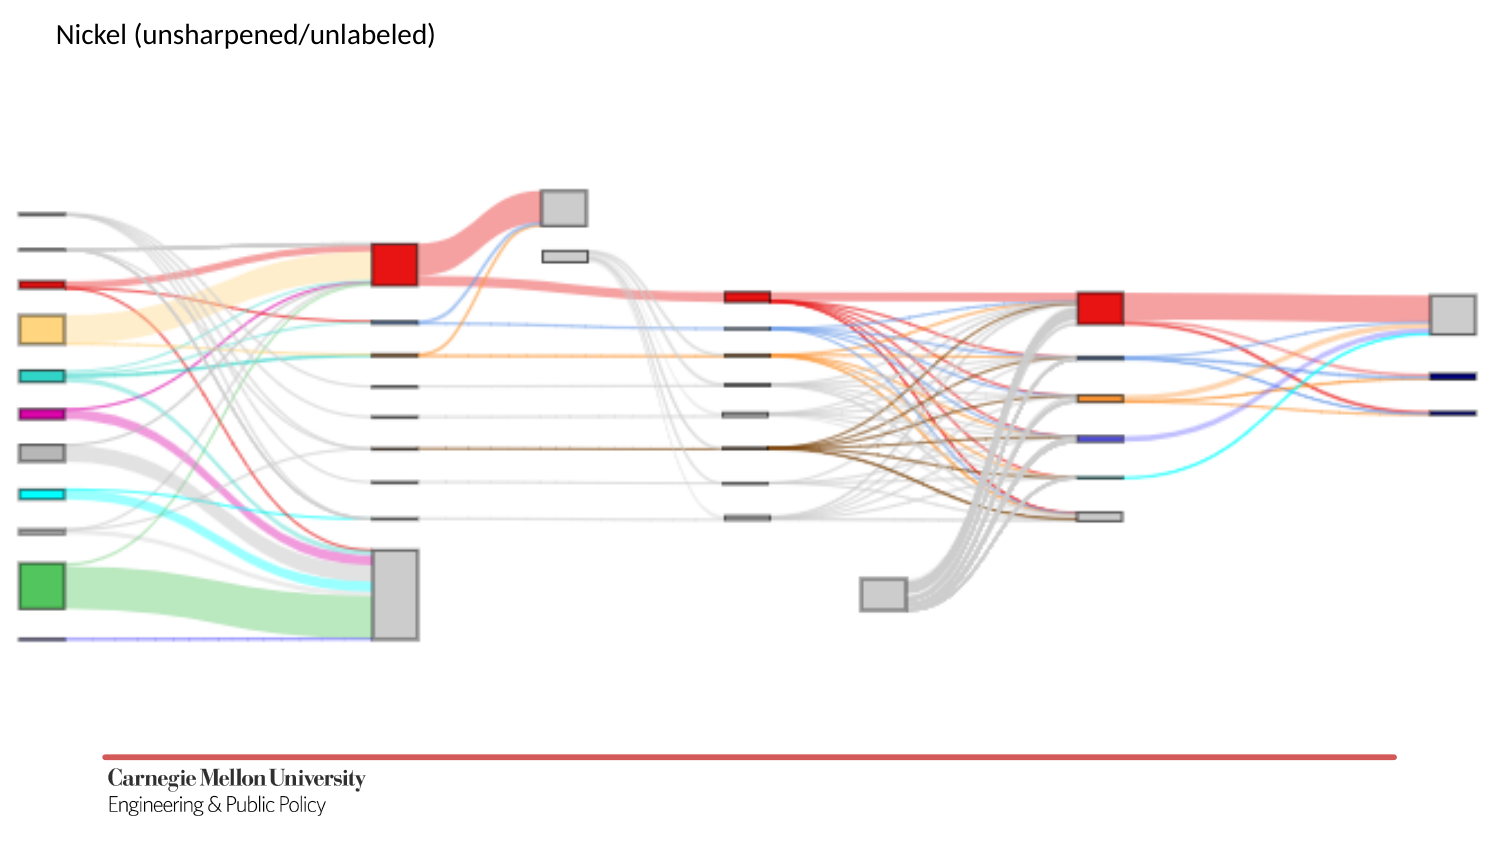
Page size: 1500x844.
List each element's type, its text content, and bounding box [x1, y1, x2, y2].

text_box Nickel (unsharpened/unlabeled) [0, 0, 493, 65]
picture [108, 768, 366, 816]
picture [0, 176, 1500, 667]
